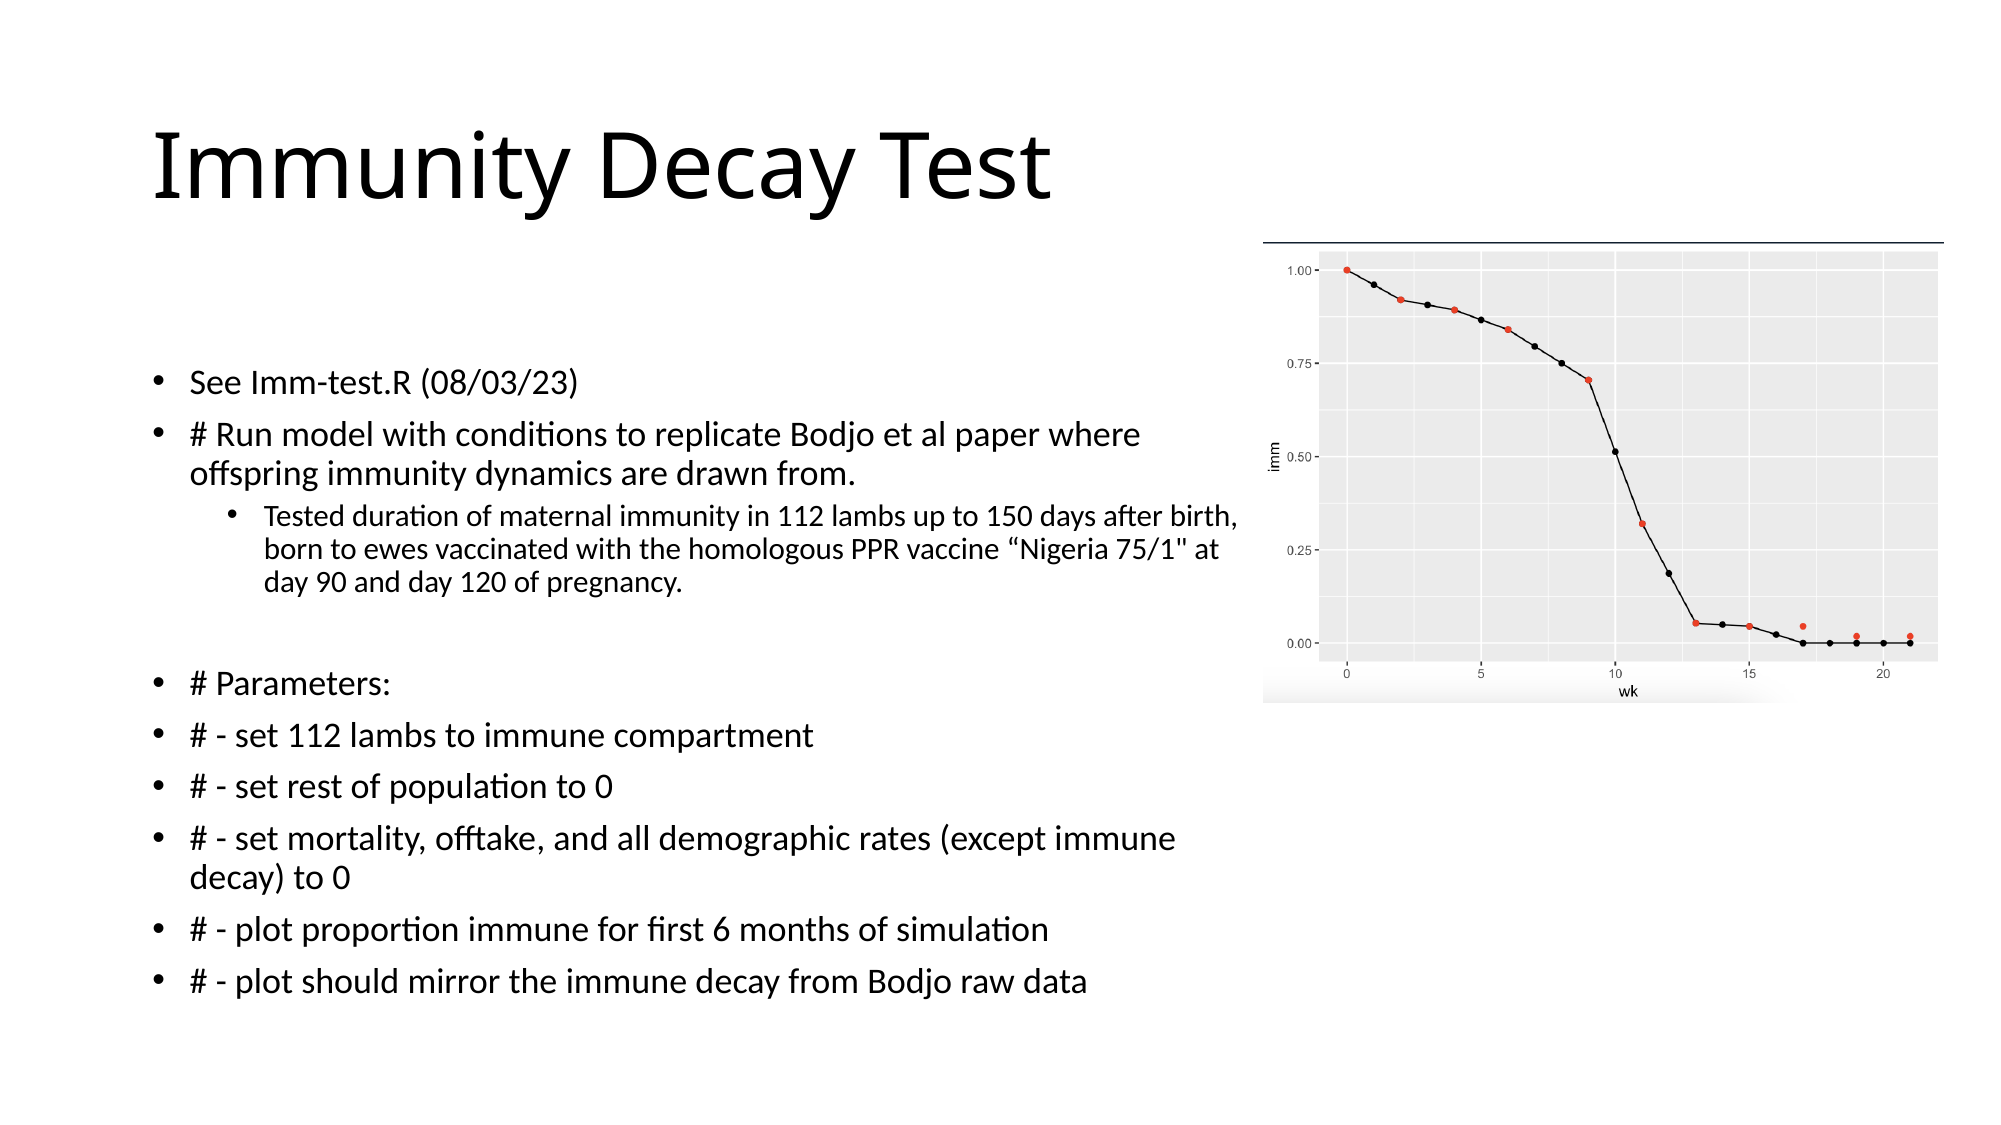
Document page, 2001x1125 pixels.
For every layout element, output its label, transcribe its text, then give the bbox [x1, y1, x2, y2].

picture [1263, 242, 1944, 703]
title Immunity Decay Test [137, 59, 1863, 278]
list See Imm-test.R (08/03/23) # Run model with conditions to replicate Bodjo et al paper where offspring immunity dynamics are drawn from. Tested duration of maternal immunity in 112 lambs up to 150 days after birth, born to ewes vaccinated with the homologous PPR vaccine “Nigeria 75/1" at day 90 and day 120 of pregnancy. # Parameters: # - set 112 lambs to immune compartment # - set rest of population to 0 # - set mortality, offtake, and all demographic rates (except immune decay) to 0 # - plot proportion immune for first 6 months of simulation # - plot should mirror the immune decay from Bodjo raw data [137, 299, 1264, 1014]
